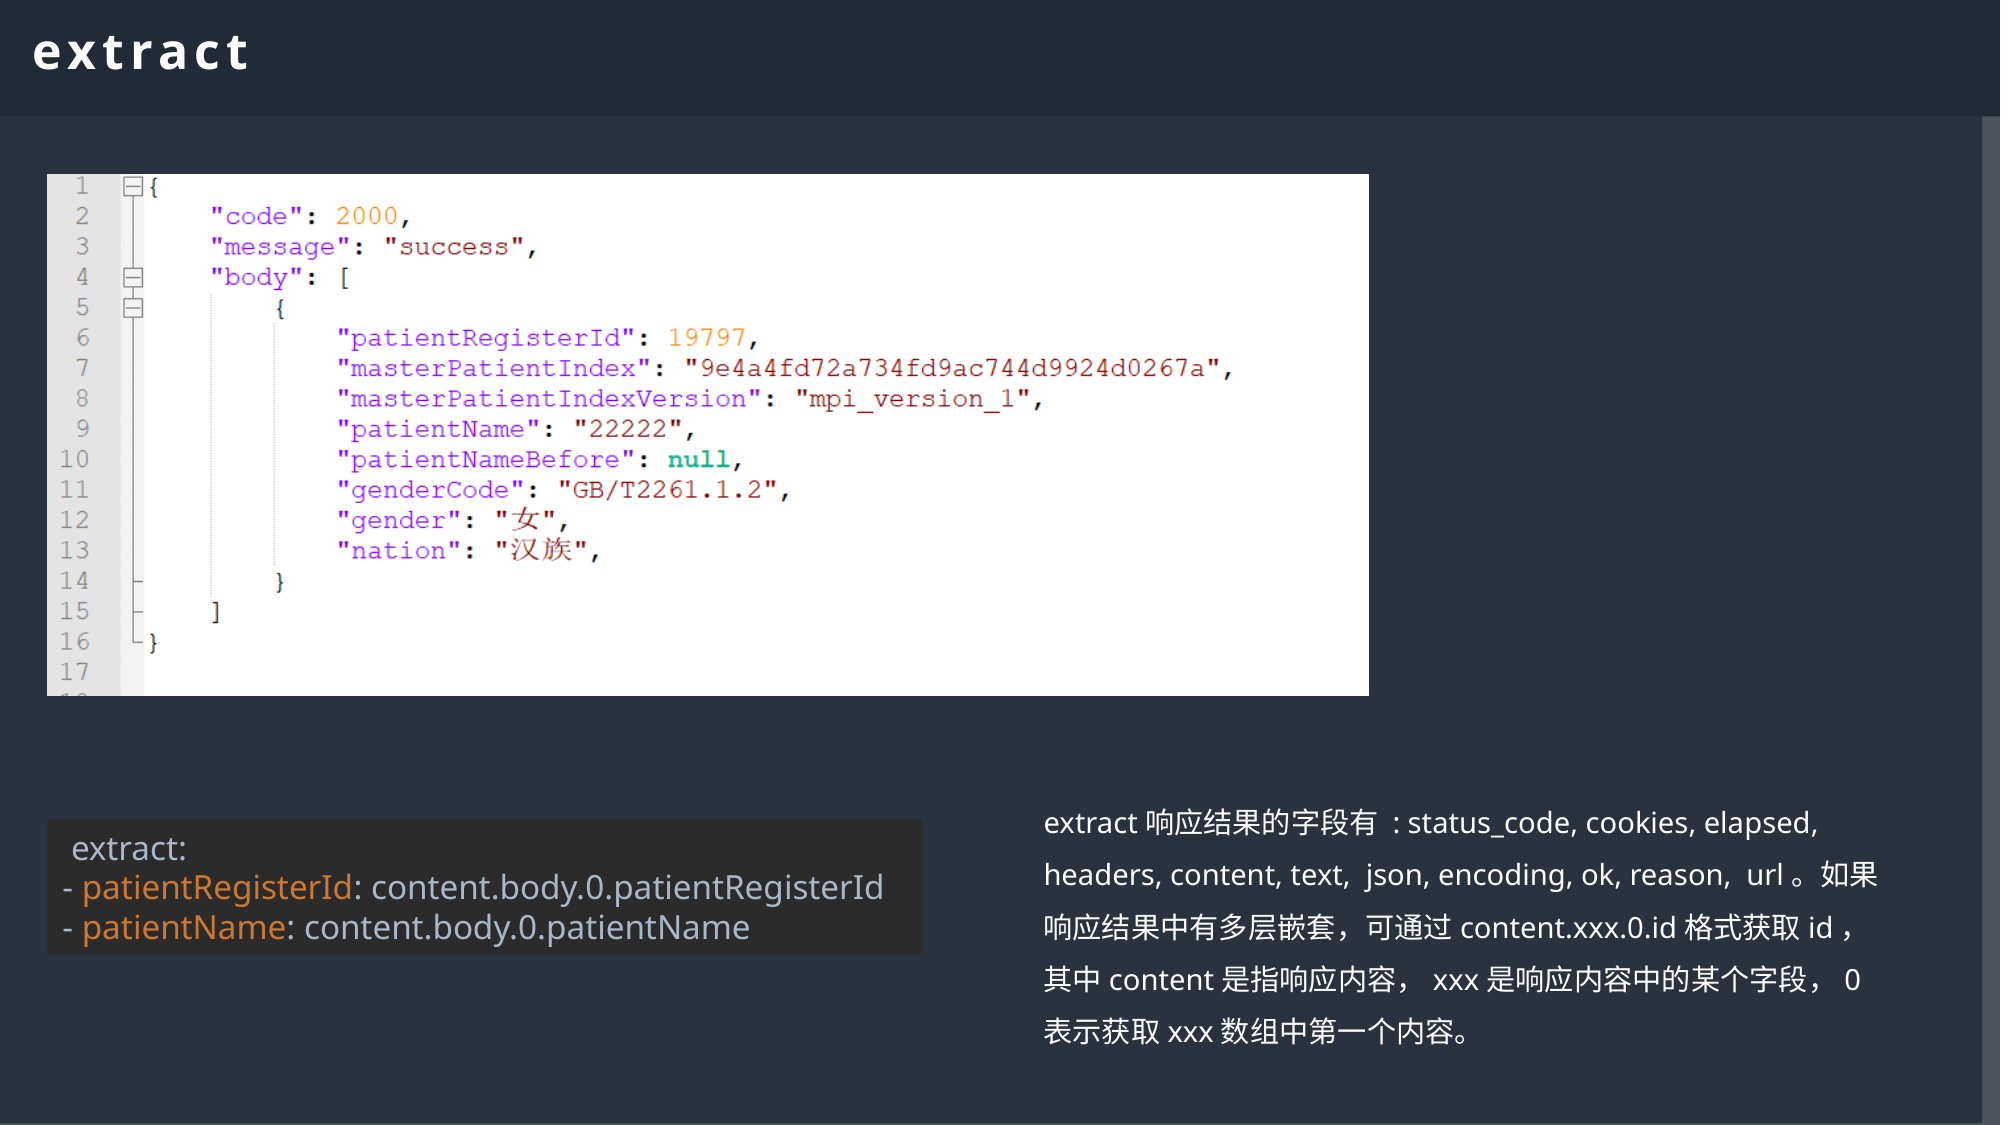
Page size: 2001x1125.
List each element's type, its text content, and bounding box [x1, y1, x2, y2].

text_box [0, 117, 1983, 1124]
text_box [0, 0, 2000, 117]
picture [47, 174, 1369, 696]
text_box extract: - patientRegisterId: content.body.0.patientRegisterId - patientName: content.body.0.patientName [47, 819, 923, 954]
text_box extract响应结果的字段有 : status_code, cookies, elapsed, headers, content, text, json, encoding, ok, reason, url。如果响应结果中有多层嵌套，可通过content.xxx.0.id格式获取id，其中content是指响应内容，xxx是响应内容中的某个字段，0表示获取xxx数组中第一个内容。 [1028, 779, 1904, 1057]
text_box extract [17, 11, 493, 87]
text_box [0, 117, 2000, 1125]
